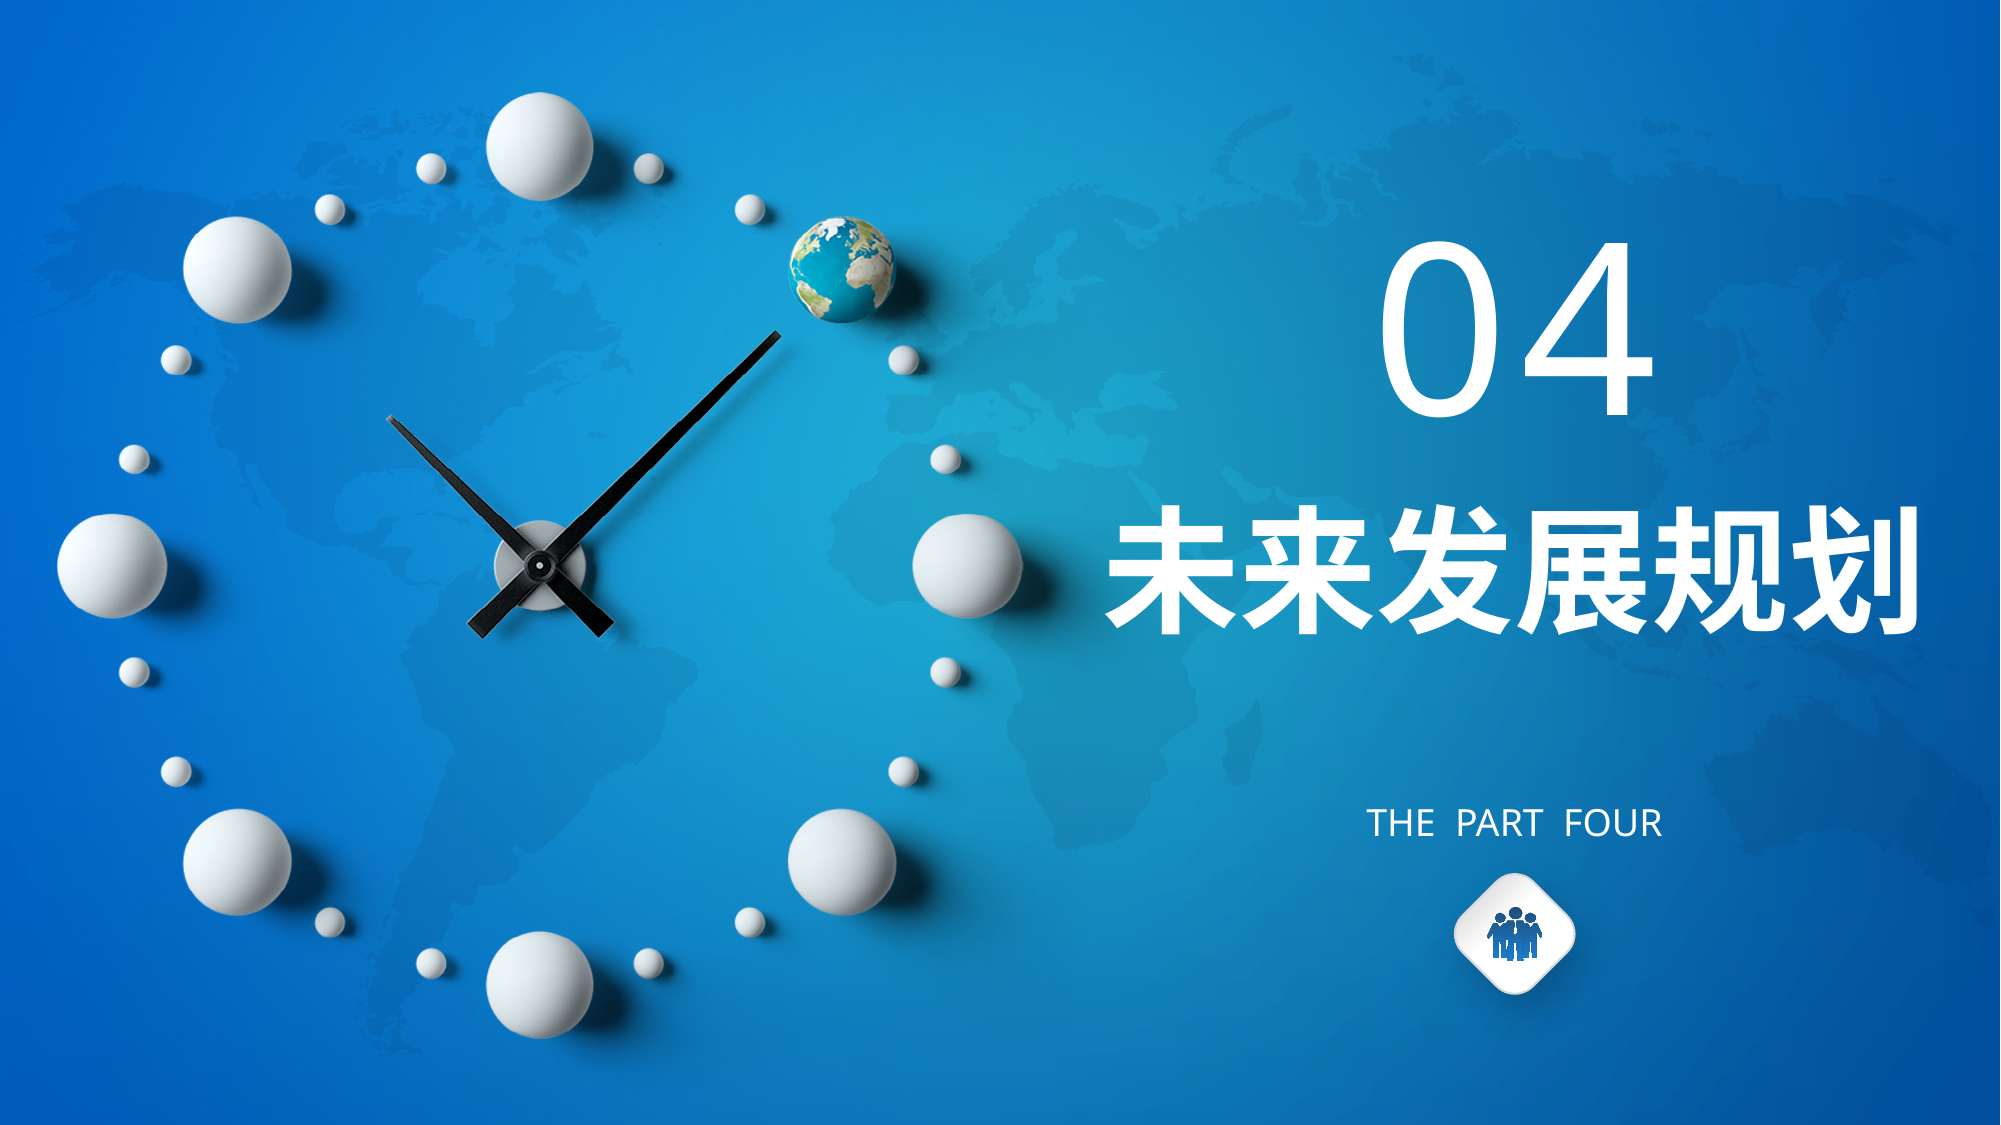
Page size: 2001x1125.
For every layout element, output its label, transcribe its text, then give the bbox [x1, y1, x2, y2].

text_box 未来发展规划 [1087, 477, 1942, 658]
text_box 04 [1189, 168, 1841, 471]
picture [0, 0, 2000, 1125]
text_box THE PART FOUR [1310, 791, 1719, 852]
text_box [1464, 884, 1565, 984]
